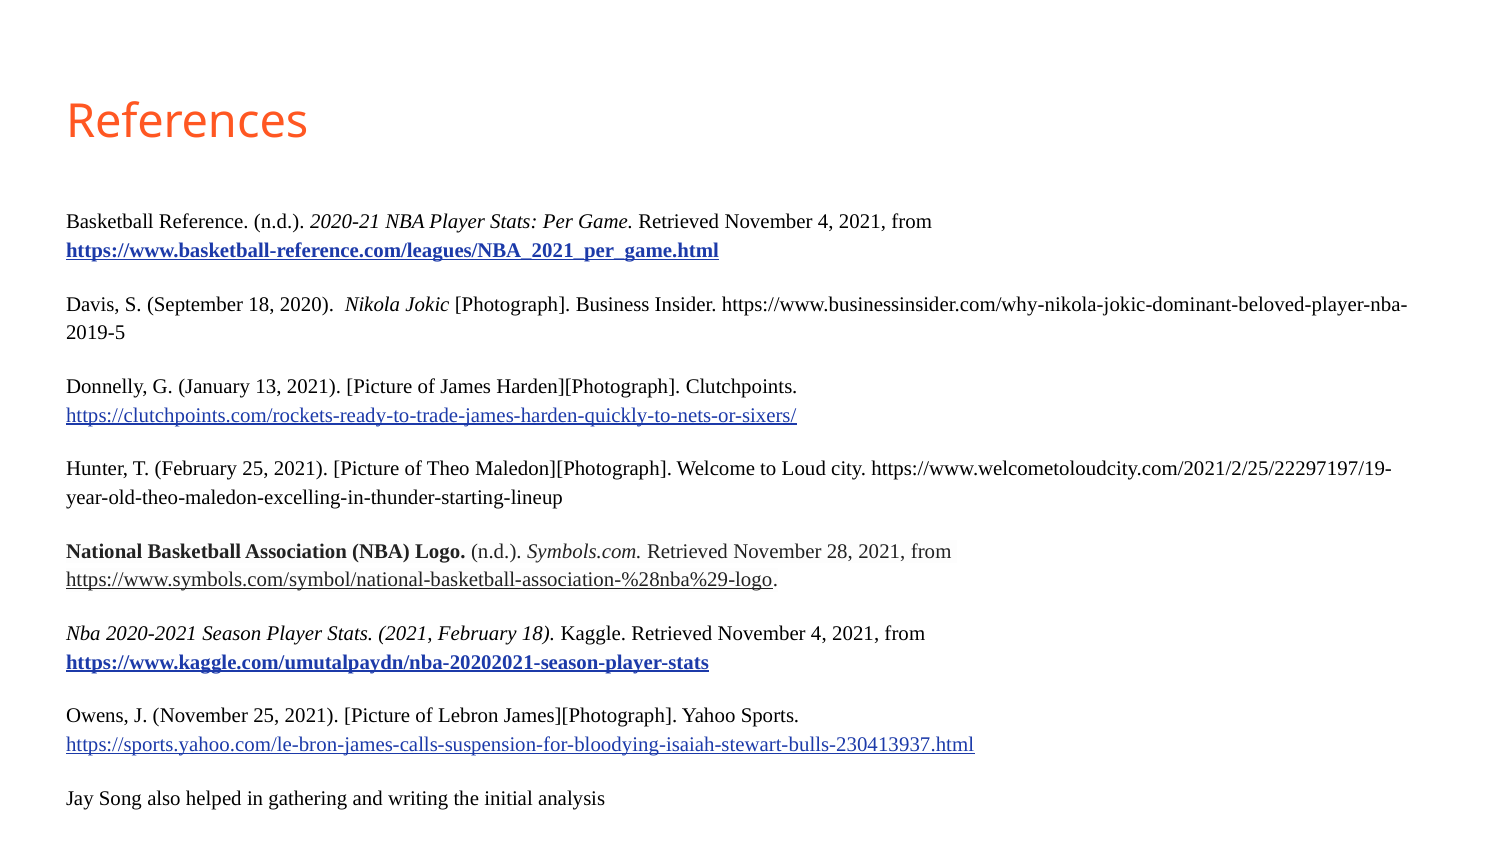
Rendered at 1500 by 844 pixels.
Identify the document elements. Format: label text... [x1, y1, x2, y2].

title References [51, 72, 1449, 167]
list Basketball Reference. (n.d.). 2020-21 NBA Player Stats: Per Game. Retrieved November 4, 2021, from https://www.basketball-reference.com/leagues/NBA_2021_per_game.html Davis, S. (September 18, 2020). Nikola Jokic [Photograph]. Business Insider. https://www.businessinsider.com/why-nikola-jokic-dominant-beloved-player-nba-2019-5 Donnelly, G. (January 13, 2021). [Picture of James Harden][Photograph]. Clutchpoints. https://clutchpoints.com/rockets-ready-to-trade-james-harden-quickly-to-nets-or-sixers/ Hunter, T. (February 25, 2021). [Picture of Theo Maledon][Photograph]. Welcome to Loud city. https://www.welcometoloudcity.com/2021/2/25/22297197/19-year-old-theo-maledon-excelling-in-thunder-starting-lineup National Basketball Association (NBA) Logo. (n.d.). Symbols.com. Retrieved November 28, 2021, from https://www.symbols.com/symbol/national-basketball-association-%28nba%29-logo. Nba 2020-2021 Season Player Stats. (2021, February 18). Kaggle. Retrieved November 4, 2021, from https://www.kaggle.com/umutalpaydn/nba-20202021-season-player-stats Owens, J. (November 25, 2021). [Picture of Lebron James][Photograph]. Yahoo Sports. https://sports.yahoo.com/le-bron-james-calls-suspension-for-bloodying-isaiah-stewart-bulls-230413937.html Jay Song also helped in gathering and writing the initial analysis [51, 189, 1449, 750]
